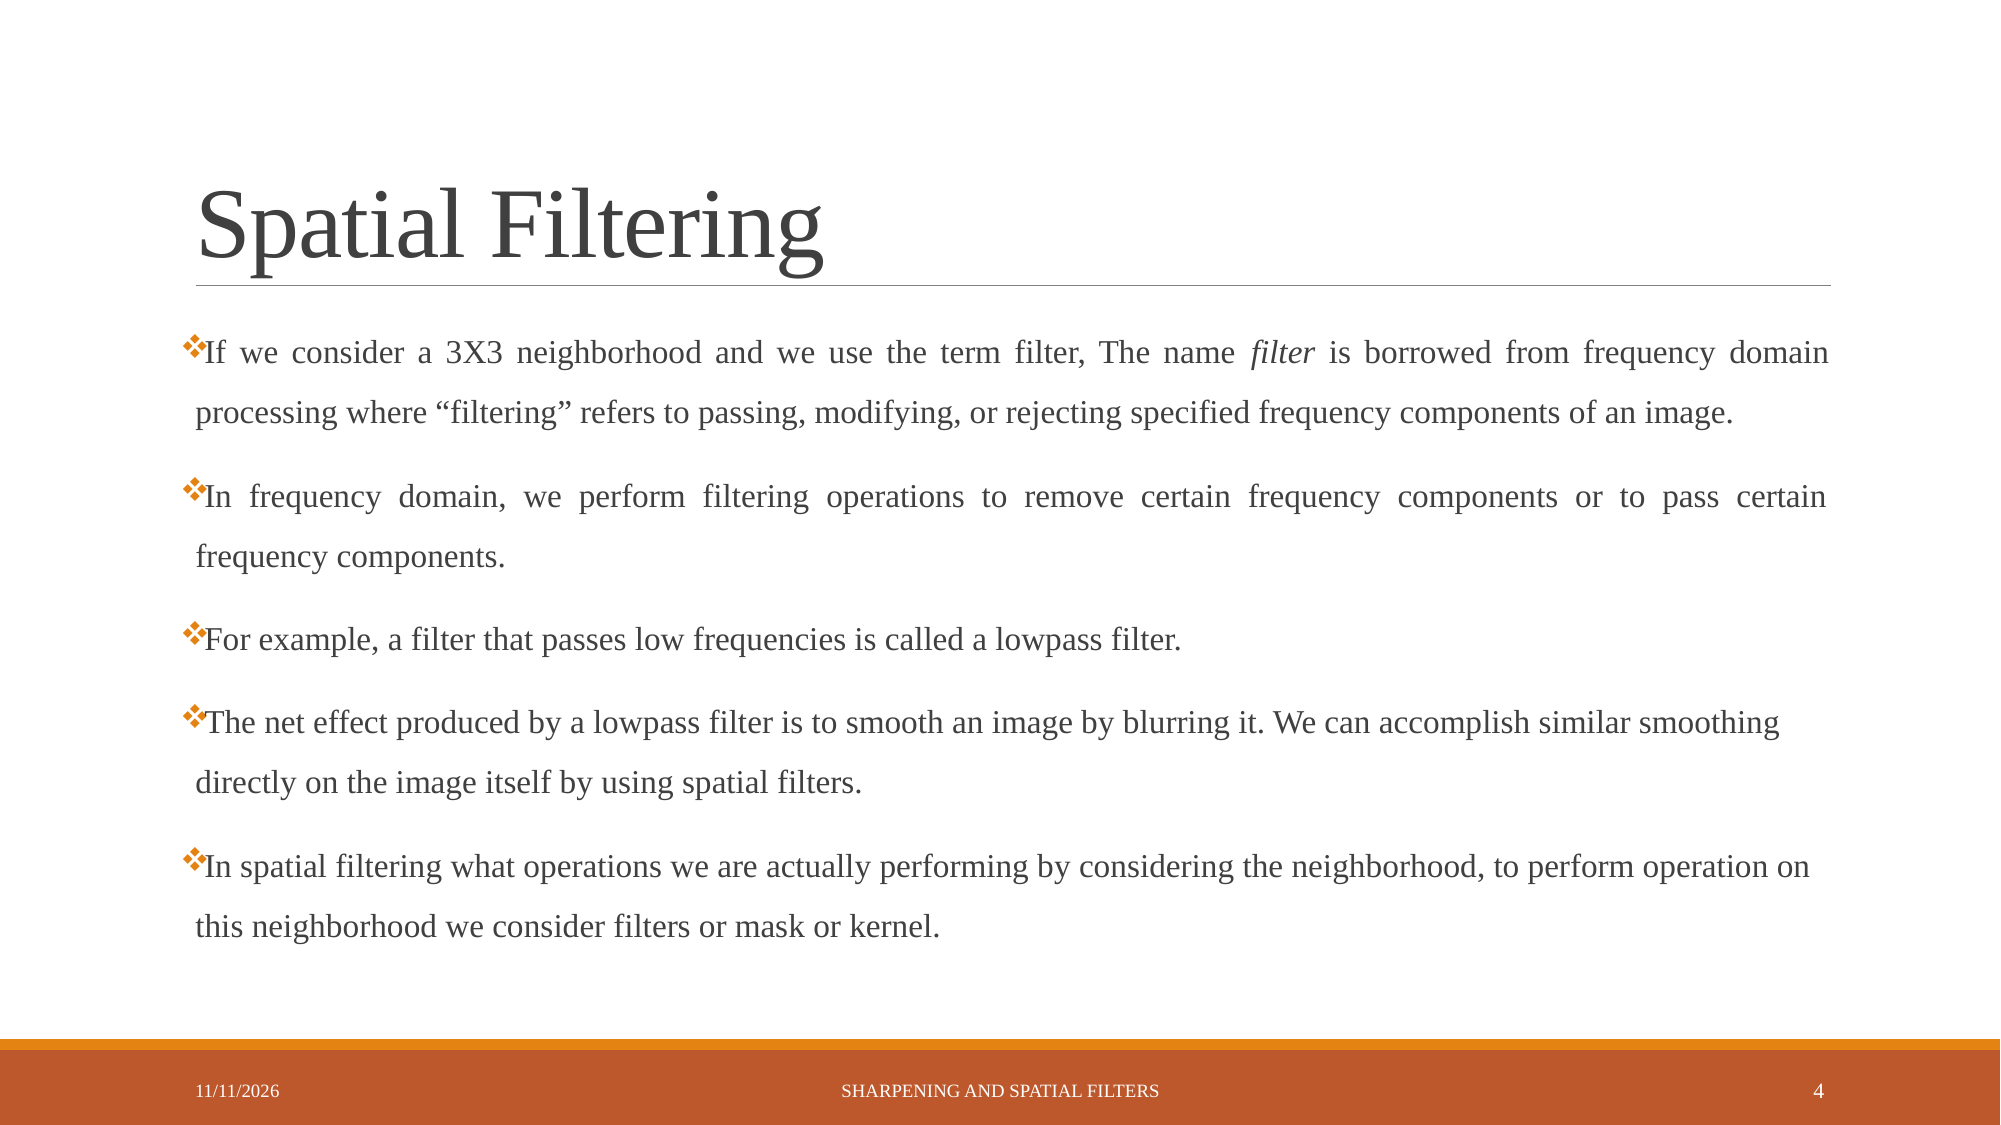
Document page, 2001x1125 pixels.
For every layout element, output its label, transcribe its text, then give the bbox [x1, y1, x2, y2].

footer Sharpening and Spatial Filters [604, 1059, 1396, 1120]
list If we consider a 3X3 neighborhood and we use the term filter, The name filter is borrowed from frequency domain processing where “filtering” refers to passing, modifying, or rejecting specified frequency components of an image. In frequency domain, we perform filtering operations to remove certain frequency components or to pass certain frequency components. For example, a filter that passes low frequencies is called a lowpass filter. The net effect produced by a lowpass filter is to smooth an image by blurring it. We can accomplish similar smoothing directly on the image itself by using spatial filters. In spatial filtering what operations we are actually performing by considering the neighborhood, to perform operation on this neighborhood we consider filters or mask or kernel. [180, 302, 1830, 1027]
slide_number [180, 1059, 586, 1120]
title Spatial Filtering [180, 47, 1830, 285]
slide_number 4 [1624, 1059, 1840, 1120]
